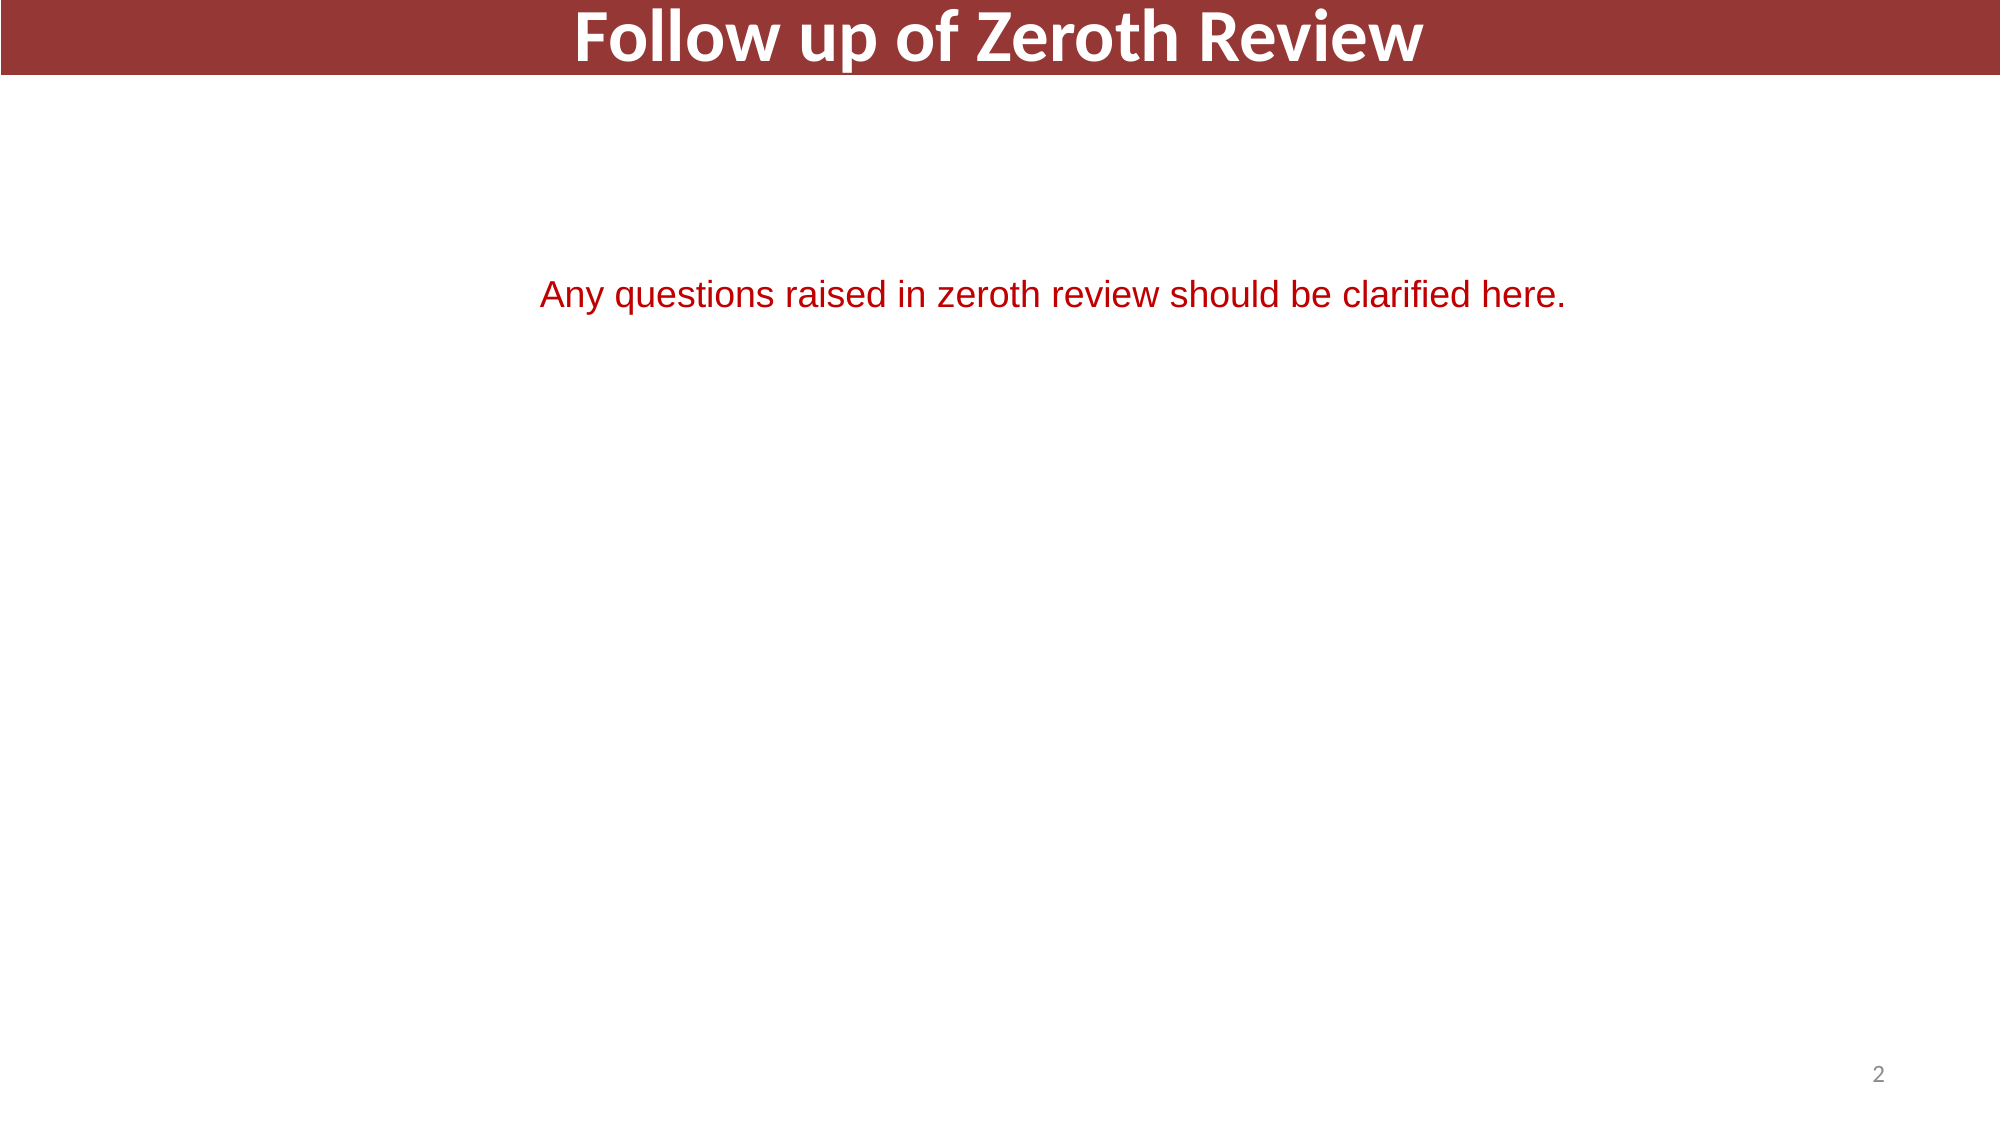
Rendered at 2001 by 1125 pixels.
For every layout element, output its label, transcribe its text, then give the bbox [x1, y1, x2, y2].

text_box Any questions raised in zeroth review should be clarified here. [524, 262, 1669, 323]
slide_number 2 [1433, 1042, 1900, 1103]
text_box Follow up of Zeroth Review [0, 0, 2000, 77]
